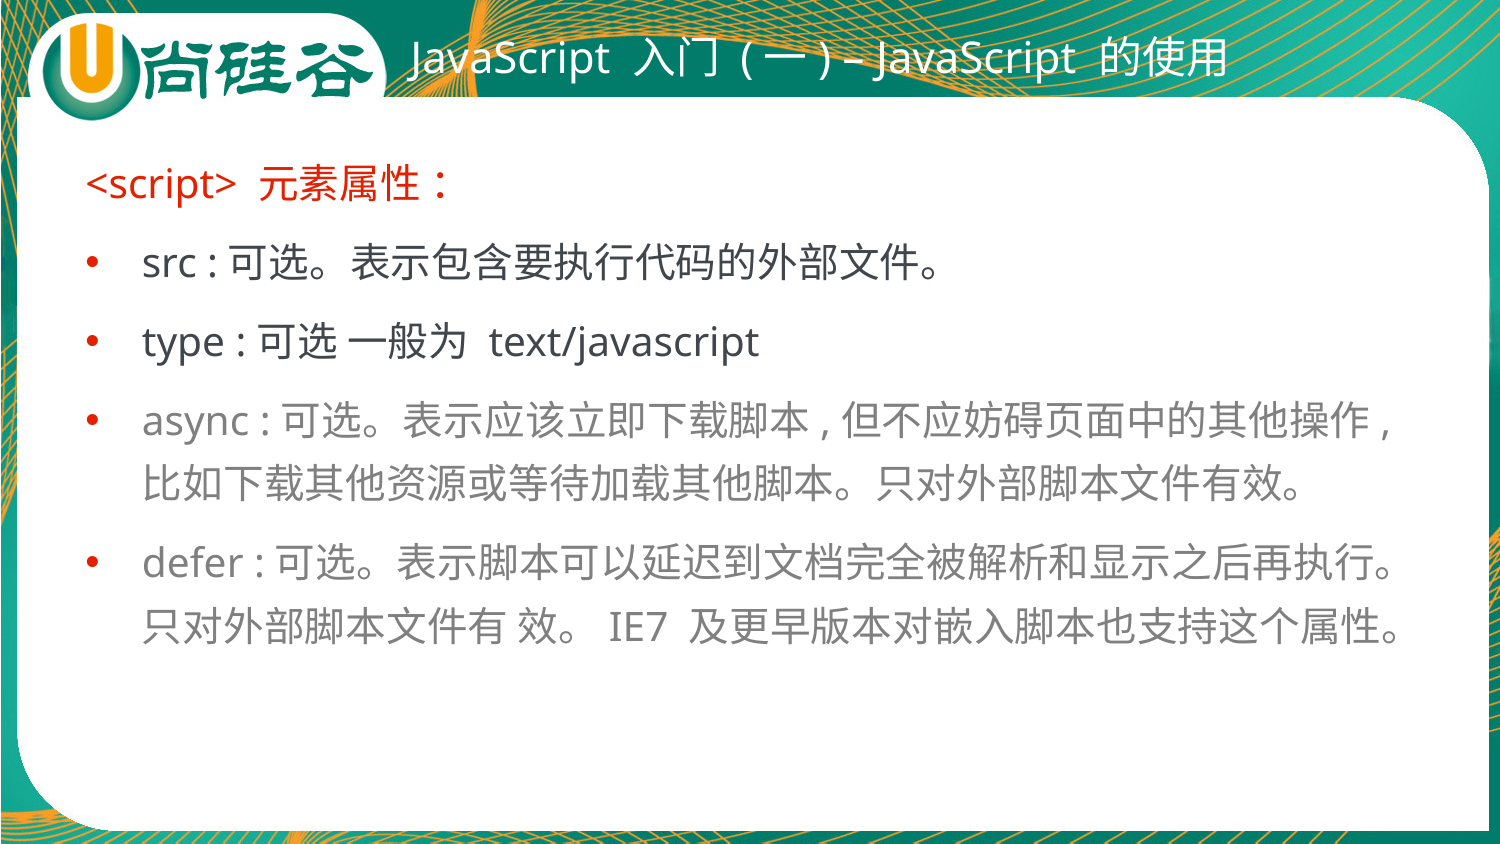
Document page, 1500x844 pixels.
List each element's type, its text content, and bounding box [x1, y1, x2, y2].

list <script> 元素属性 ： src :可选。表示包含要执行代码的外部文件。 type :可选 一般为 text/javascript async :可选。表示应该立即下载脚本,但不应妨碍页面中的其他操作,比如下载其他资源或等待加载其他脚本。只对外部脚本文件有效。 defer :可选。表示脚本可以延迟到文档完全被解析和显示之后再执行。只对外部脚本文件有 效。IE7 及更早版本对嵌入脚本也支持这个属性。 [70, 135, 1430, 788]
title JavaScript 入门 (一) – JavaScript 的使用 [395, 19, 1400, 94]
picture [0, 0, 1500, 844]
